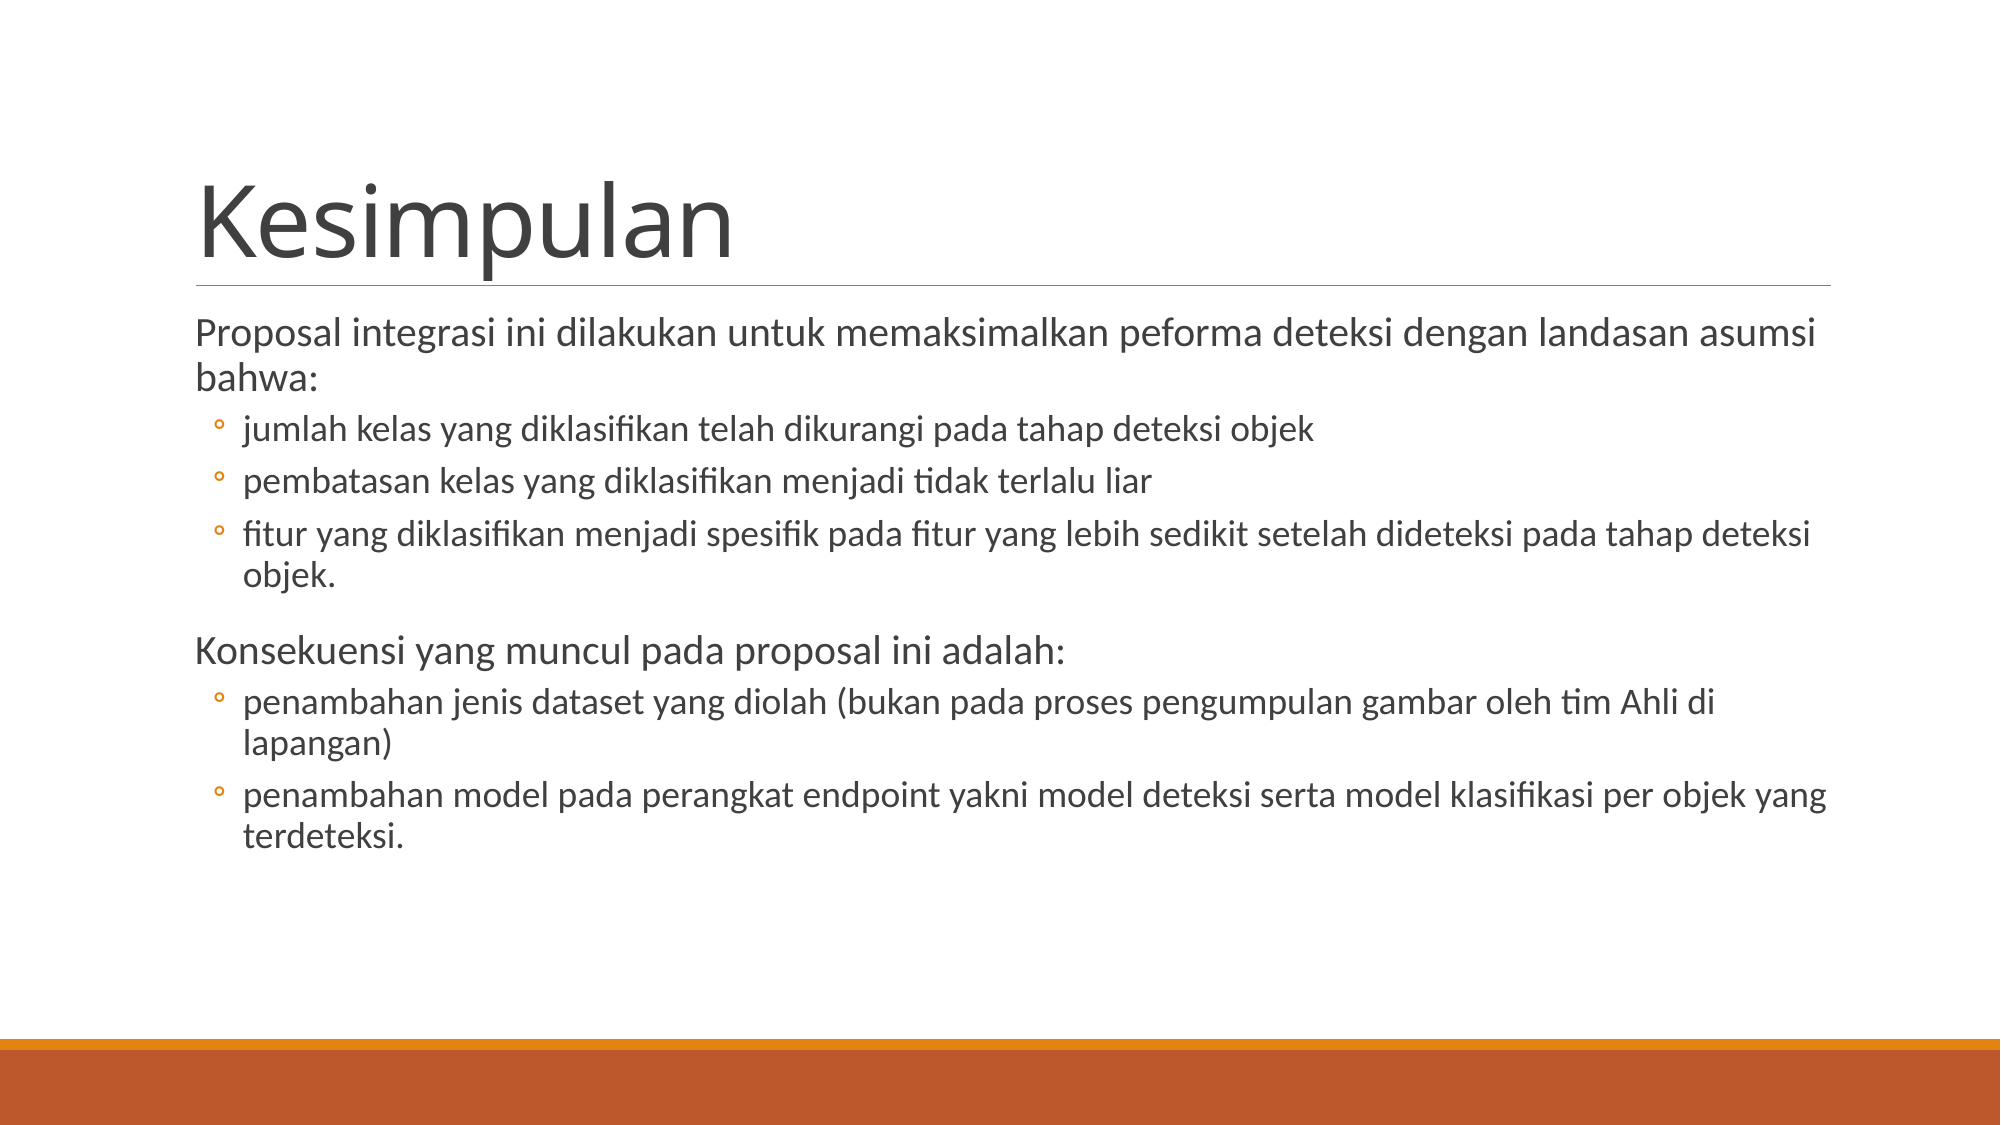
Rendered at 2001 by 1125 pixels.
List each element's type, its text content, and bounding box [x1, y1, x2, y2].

title Kesimpulan [180, 47, 1830, 285]
list Proposal integrasi ini dilakukan untuk memaksimalkan peforma deteksi dengan landasan asumsi bahwa: jumlah kelas yang diklasifikan telah dikurangi pada tahap deteksi objek pembatasan kelas yang diklasifikan menjadi tidak terlalu liar fitur yang diklasifikan menjadi spesifik pada fitur yang lebih sedikit setelah dideteksi pada tahap deteksi objek. Konsekuensi yang muncul pada proposal ini adalah: penambahan jenis dataset yang diolah (bukan pada proses pengumpulan gambar oleh tim Ahli di lapangan) penambahan model pada perangkat endpoint yakni model deteksi serta model klasifikasi per objek yang terdeteksi. [180, 302, 1830, 963]
